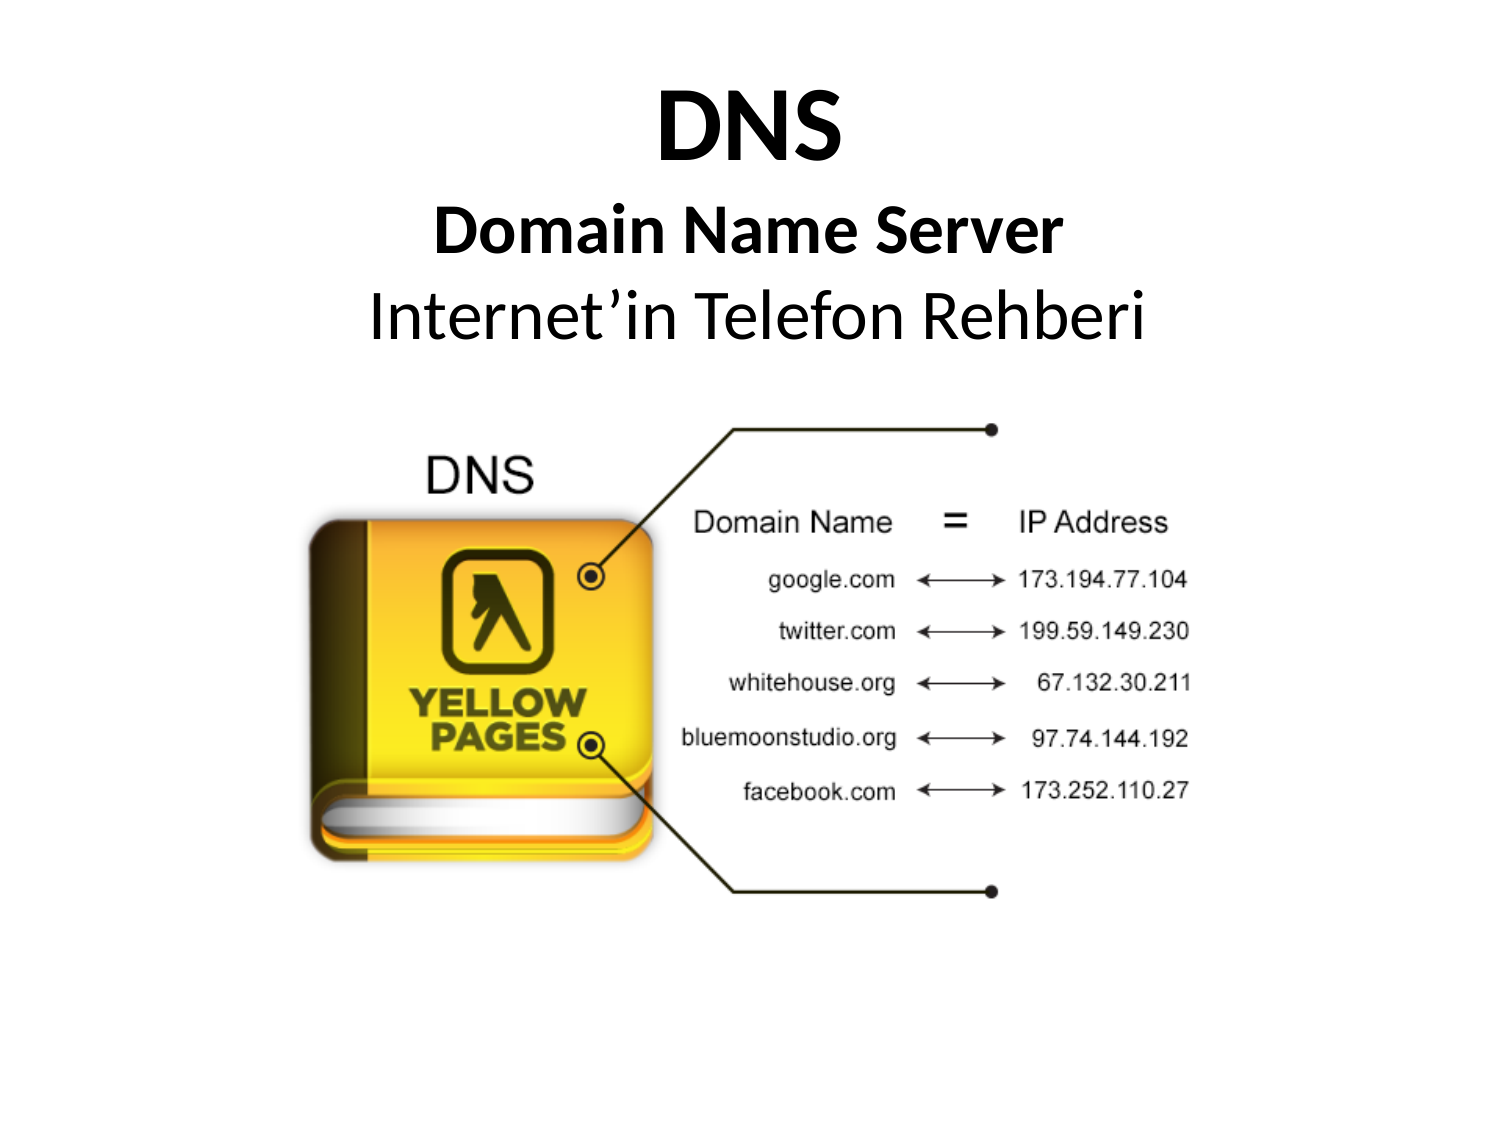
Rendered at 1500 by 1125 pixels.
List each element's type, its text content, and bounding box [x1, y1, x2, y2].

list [277, 396, 1247, 945]
title DNS Domain Name Server Internet’in Telefon Rehberi [75, 45, 1425, 362]
